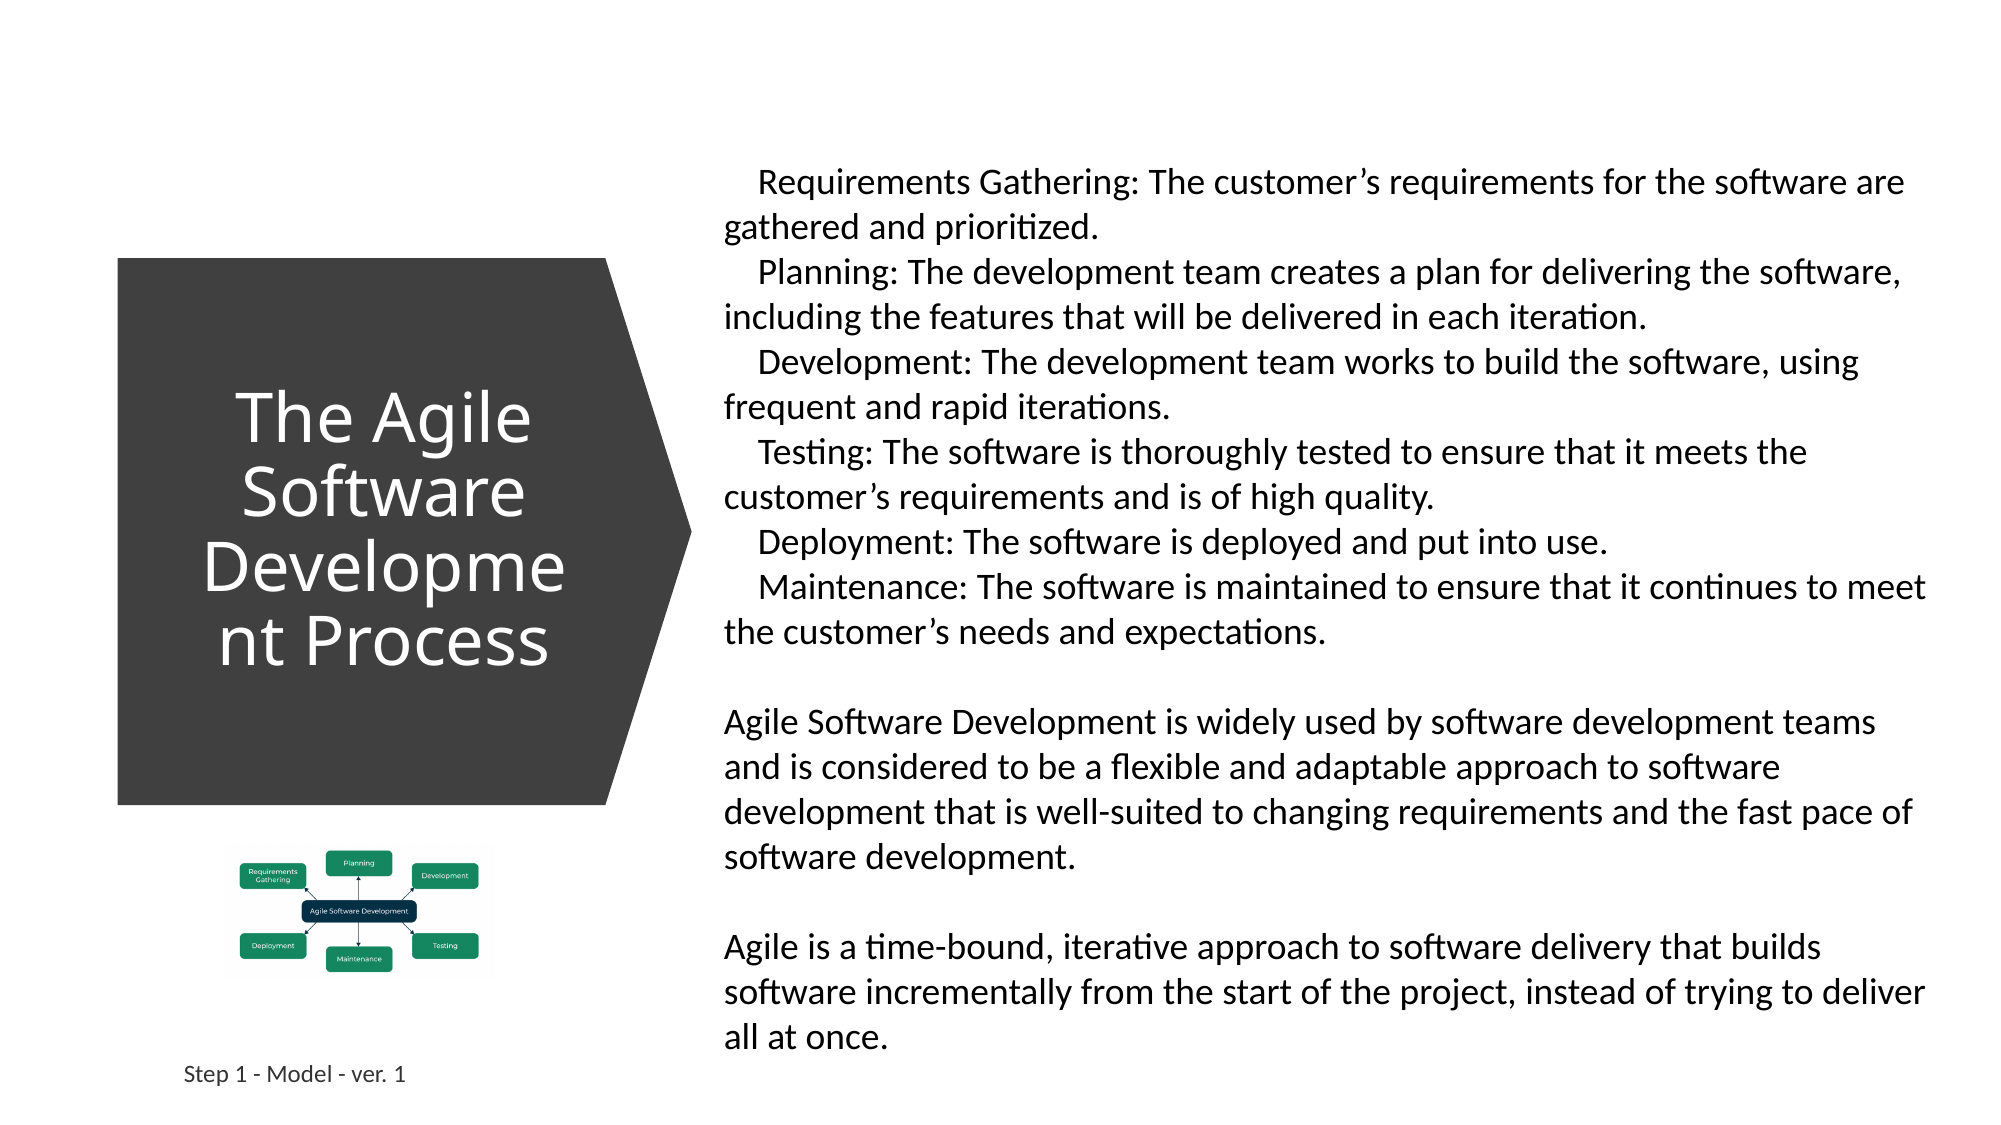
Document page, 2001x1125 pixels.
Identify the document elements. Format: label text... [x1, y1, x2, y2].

picture [224, 843, 494, 979]
title The Agile Software Development Process [168, 322, 601, 741]
text_box Requirements Gathering: The customer’s requirements for the software are gathered and prioritized. Planning: The development team creates a plan for delivering the software, including the features that will be delivered in each iteration. Development: The development team works to build the software, using frequent and rapid iterations. Testing: The software is thoroughly tested to ensure that it meets the customer’s requirements and is of high quality. Deployment: The software is deployed and put into use. Maintenance: The software is maintained to ensure that it continues to meet the customer’s needs and expectations. Agile Software Development is widely used by software development teams and is considered to be a flexible and adaptable approach to software development that is well-suited to changing requirements and the fast pace of software development. Agile is a time-bound, iterative approach to software delivery that builds software incrementally from the start of the project, instead of trying to deliver all at once. [709, 104, 1946, 1065]
footer Step 1 - Model - ver. 1 [168, 1042, 1188, 1103]
text_box [116, 257, 693, 807]
